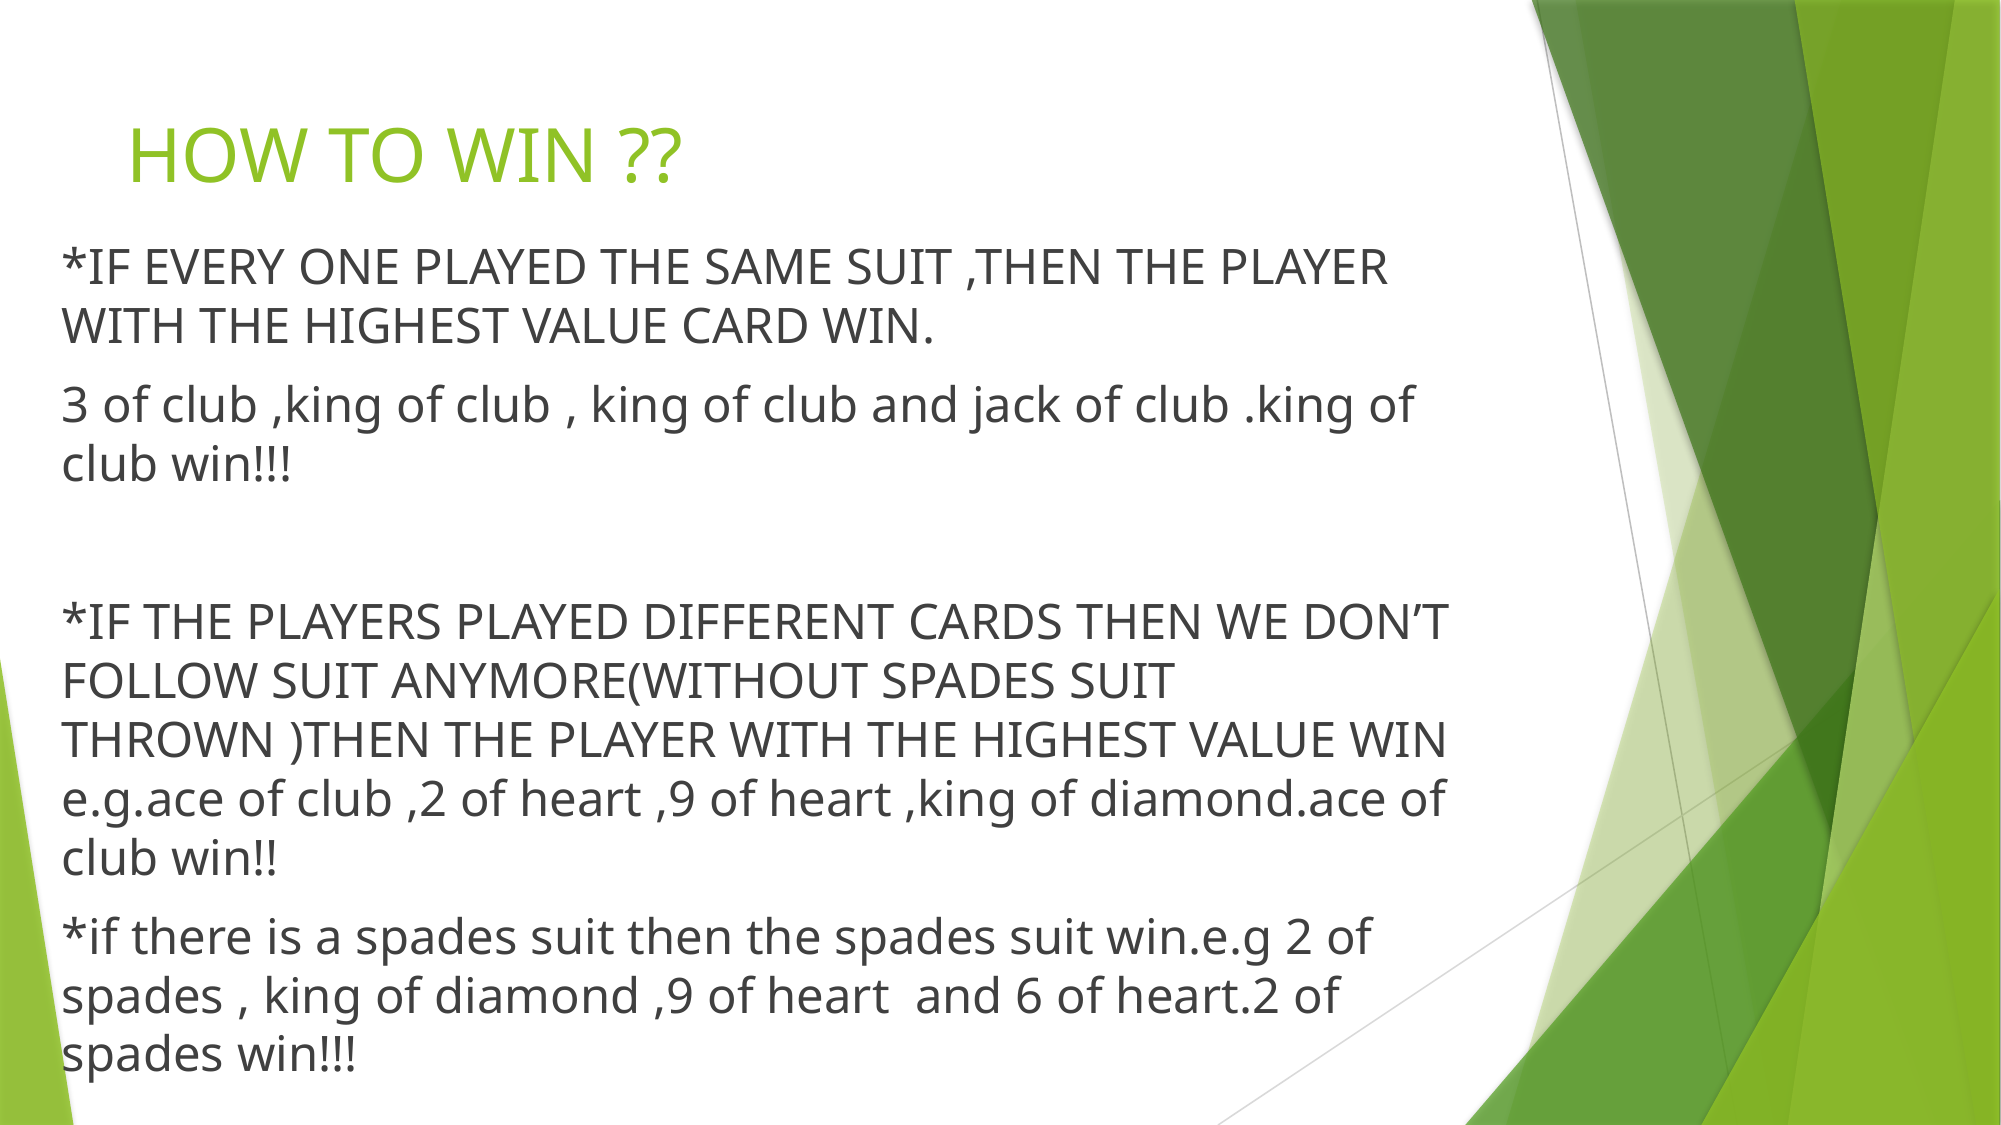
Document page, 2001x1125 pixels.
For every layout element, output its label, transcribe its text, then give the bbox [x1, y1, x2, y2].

list *IF EVERY ONE PLAYED THE SAME SUIT ,THEN THE PLAYER WITH THE HIGHEST VALUE CARD WIN. 3 of club ,king of club , king of club and jack of club .king of club win!!! *IF THE PLAYERS PLAYED DIFFERENT CARDS THEN WE DON’T FOLLOW SUIT ANYMORE(WITHOUT SPADES SUIT THROWN )THEN THE PLAYER WITH THE HIGHEST VALUE WIN e.g.ace of club ,2 of heart ,9 of heart ,king of diamond.ace of club win!! *if there is a spades suit then the spades suit win.e.g 2 of spades , king of diamond ,9 of heart and 6 of heart.2 of spades win!!! [46, 228, 1522, 1097]
title HOW TO WIN ?? [111, 99, 1522, 228]
